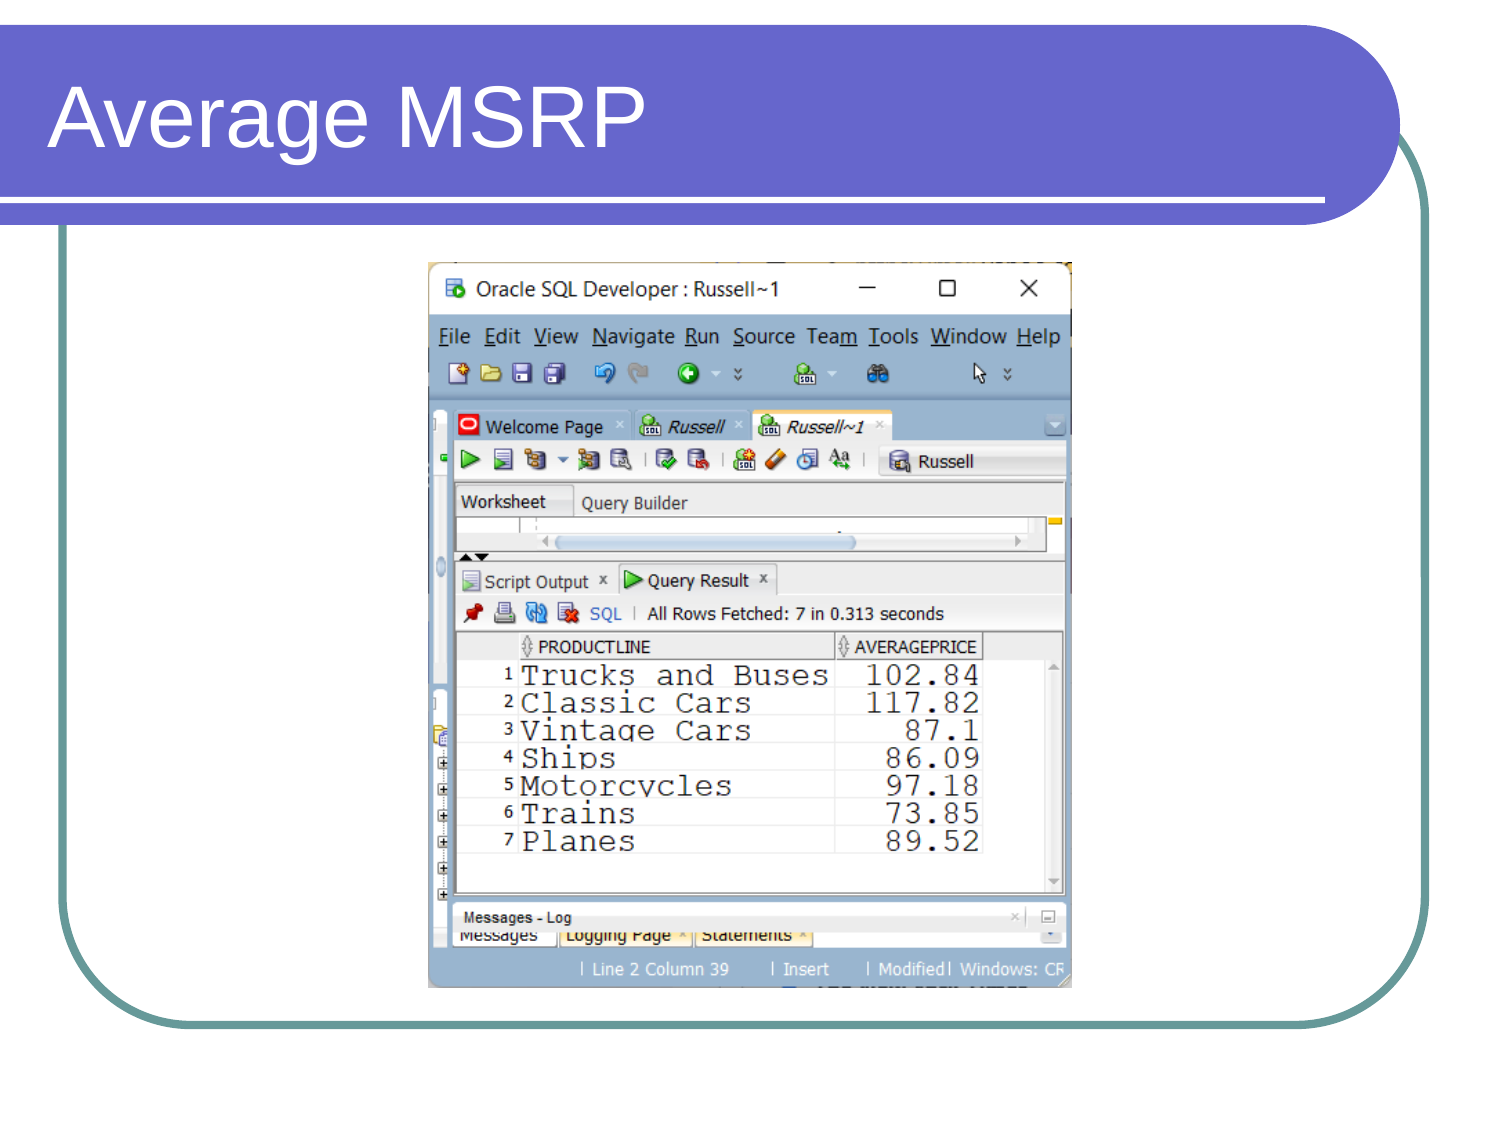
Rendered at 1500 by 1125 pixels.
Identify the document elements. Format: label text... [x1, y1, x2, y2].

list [427, 262, 1072, 988]
title Average MSRP [32, 37, 1347, 188]
